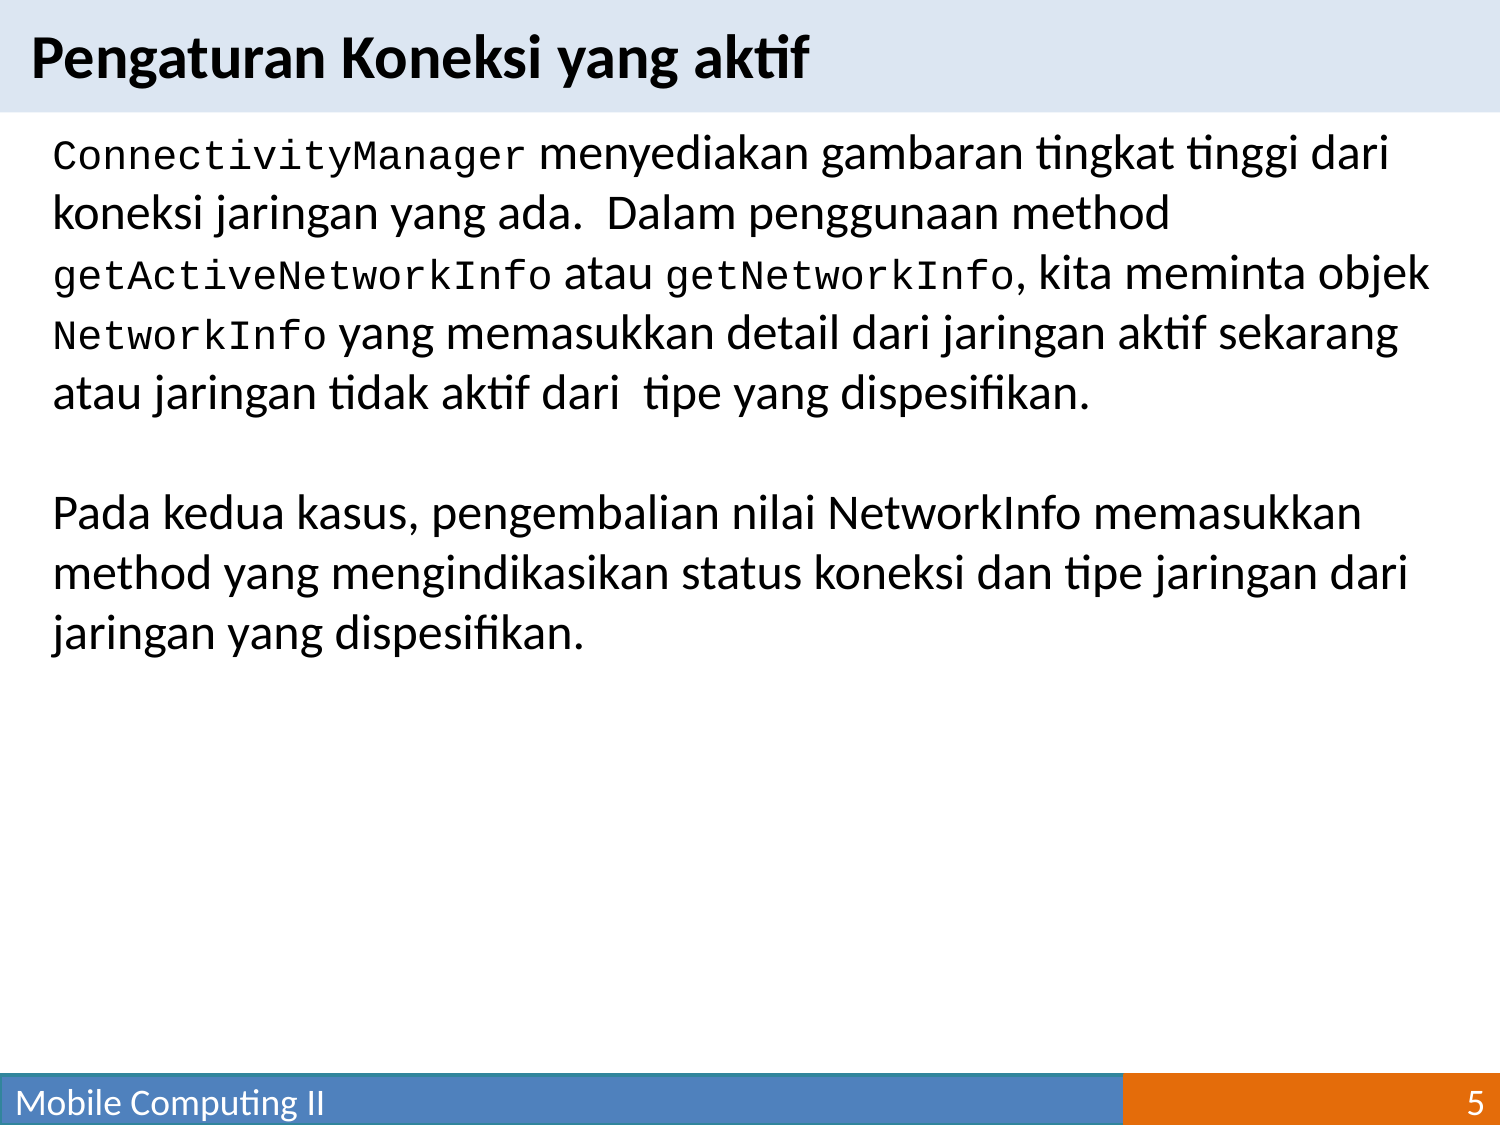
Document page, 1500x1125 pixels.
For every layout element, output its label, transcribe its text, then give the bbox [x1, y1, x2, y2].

text_box [0, 0, 1500, 115]
text_box 5 [1123, 1073, 1500, 1125]
text_box ConnectivityManager menyediakan gambaran tingkat tinggi dari koneksi jaringan yang ada. Dalam penggunaan method getActiveNetworkInfo atau getNetworkInfo, kita meminta objek NetworkInfo yang memasukkan detail dari jaringan aktif sekarang atau jaringan tidak aktif dari tipe yang dispesifikan. Pada kedua kasus, pengembalian nilai NetworkInfo memasukkan method yang mengindikasikan status koneksi dan tipe jaringan dari jaringan yang dispesifikan. [37, 112, 1475, 713]
text_box Mobile Computing II [0, 1073, 1123, 1125]
text_box Pengaturan Koneksi yang aktif [16, 9, 827, 99]
